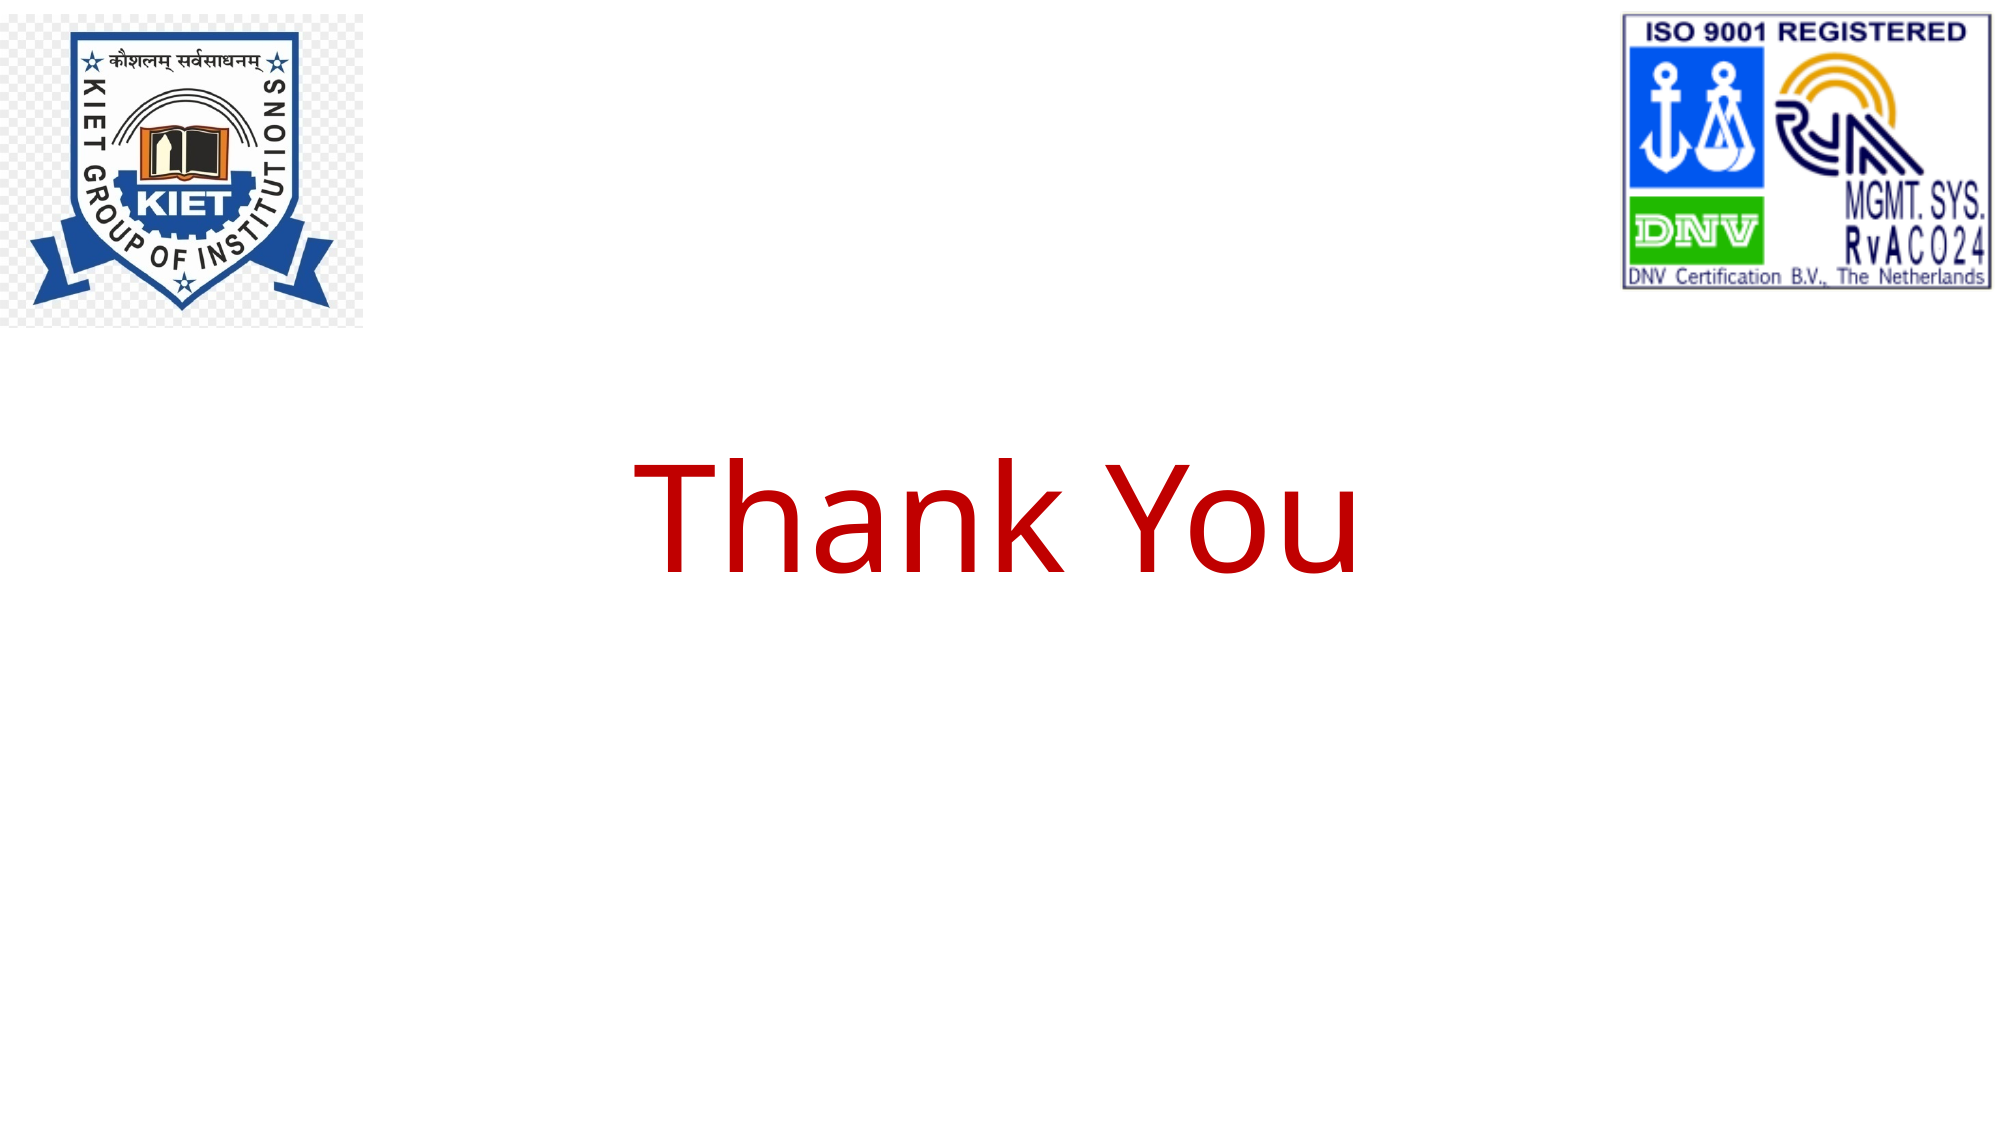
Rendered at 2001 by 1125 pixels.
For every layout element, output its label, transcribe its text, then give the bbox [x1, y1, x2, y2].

picture [1617, 0, 2000, 313]
picture [0, 14, 363, 328]
text_box Thank You [539, 415, 1461, 611]
